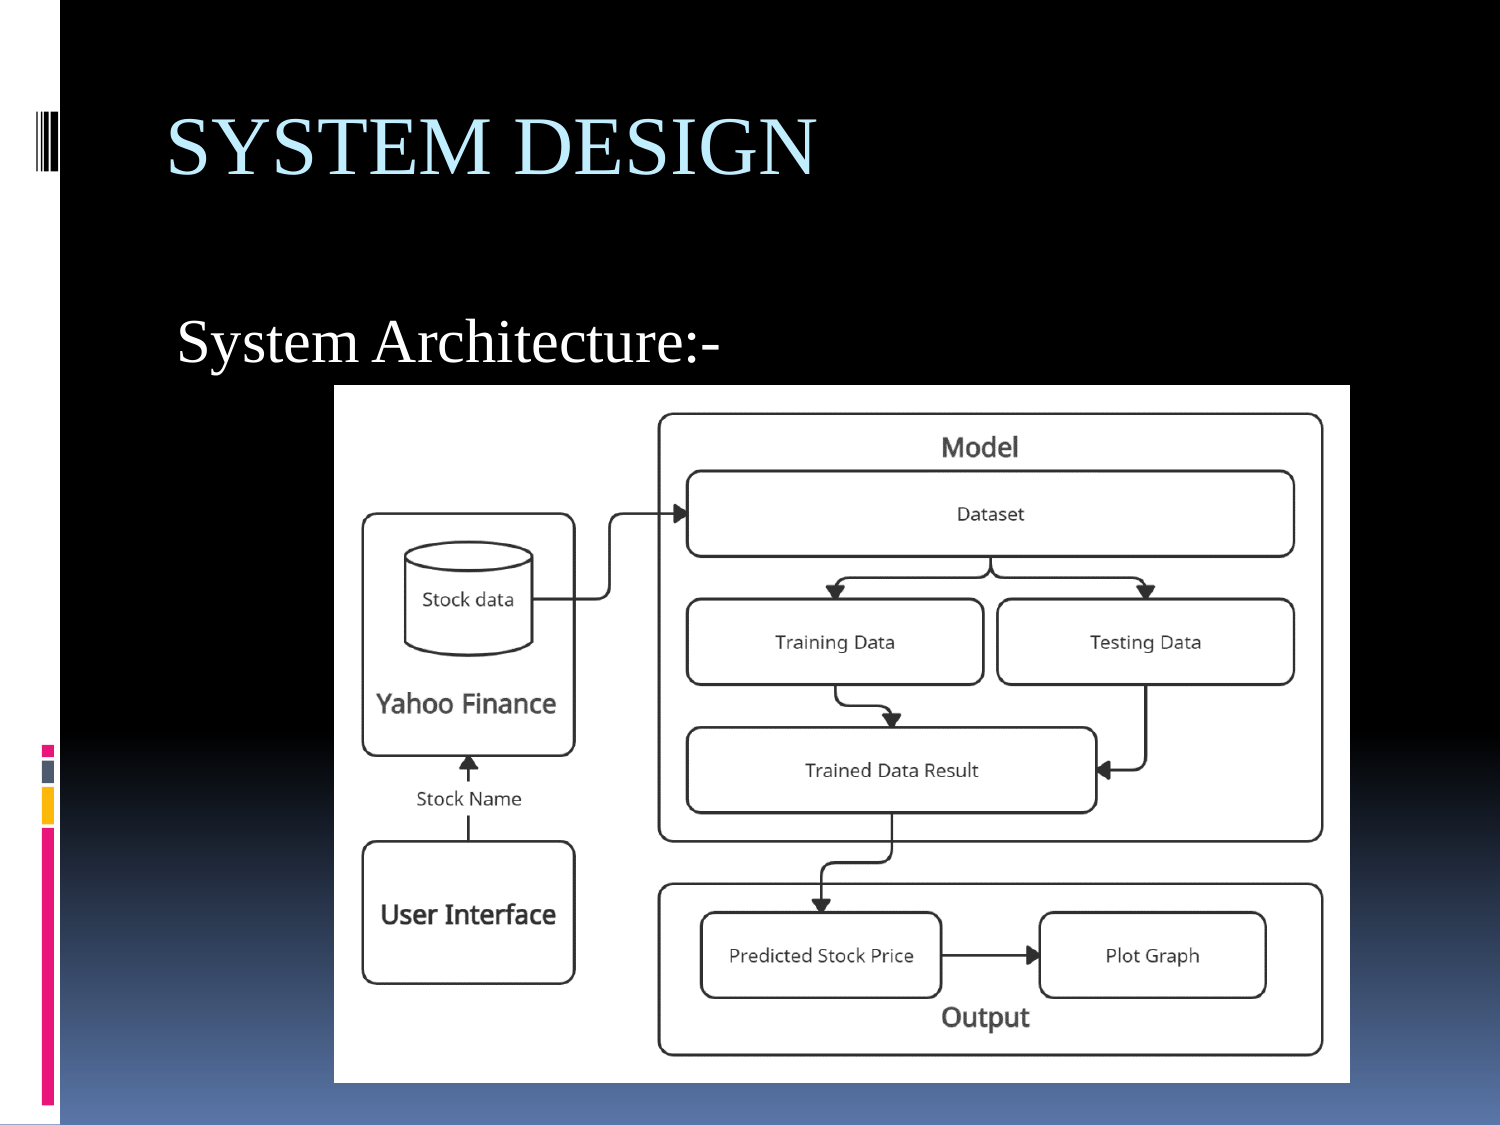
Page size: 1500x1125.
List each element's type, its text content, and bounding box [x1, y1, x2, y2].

title SYSTEM DESIGN [150, 84, 1425, 235]
picture [334, 385, 1351, 1083]
list System Architecture:- [150, 292, 1425, 1043]
